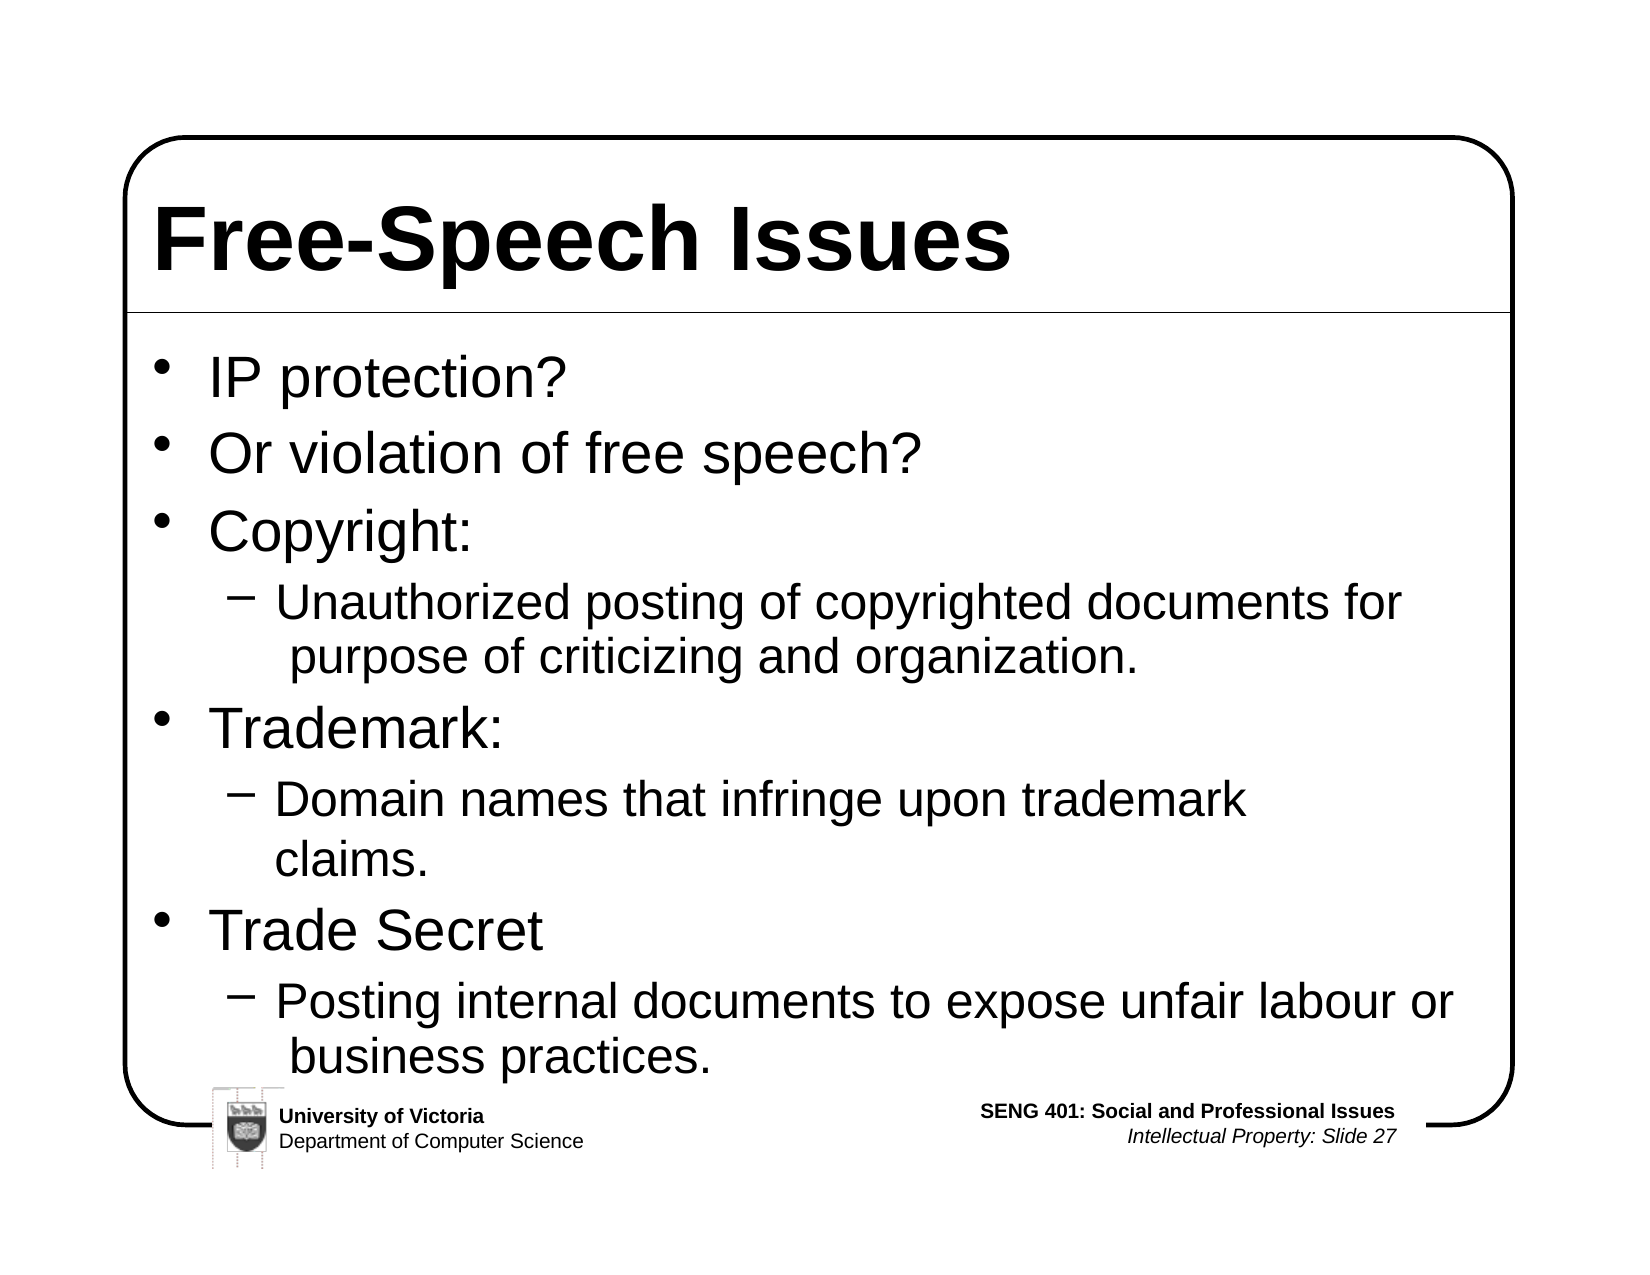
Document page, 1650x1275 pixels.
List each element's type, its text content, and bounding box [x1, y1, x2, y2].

picture [212, 1087, 285, 1169]
title Free-Speech Issues [122, 116, 1527, 392]
slide_number SENG 401: Social and Professional Issues Intellectual Property: Slide 27 [978, 1100, 1403, 1275]
text_box IP protection? Or violation of free speech? Copyright: Unauthorized posting of copyrighted documents for purpose of criticizing and organization. Trademark: Domain names that infringe upon trademark claims. Trade Secret Posting internal documents to expose unfair labour or business practices. [150, 339, 1461, 1084]
footer University of Victoria Department of Computer Science [276, 1104, 591, 1275]
